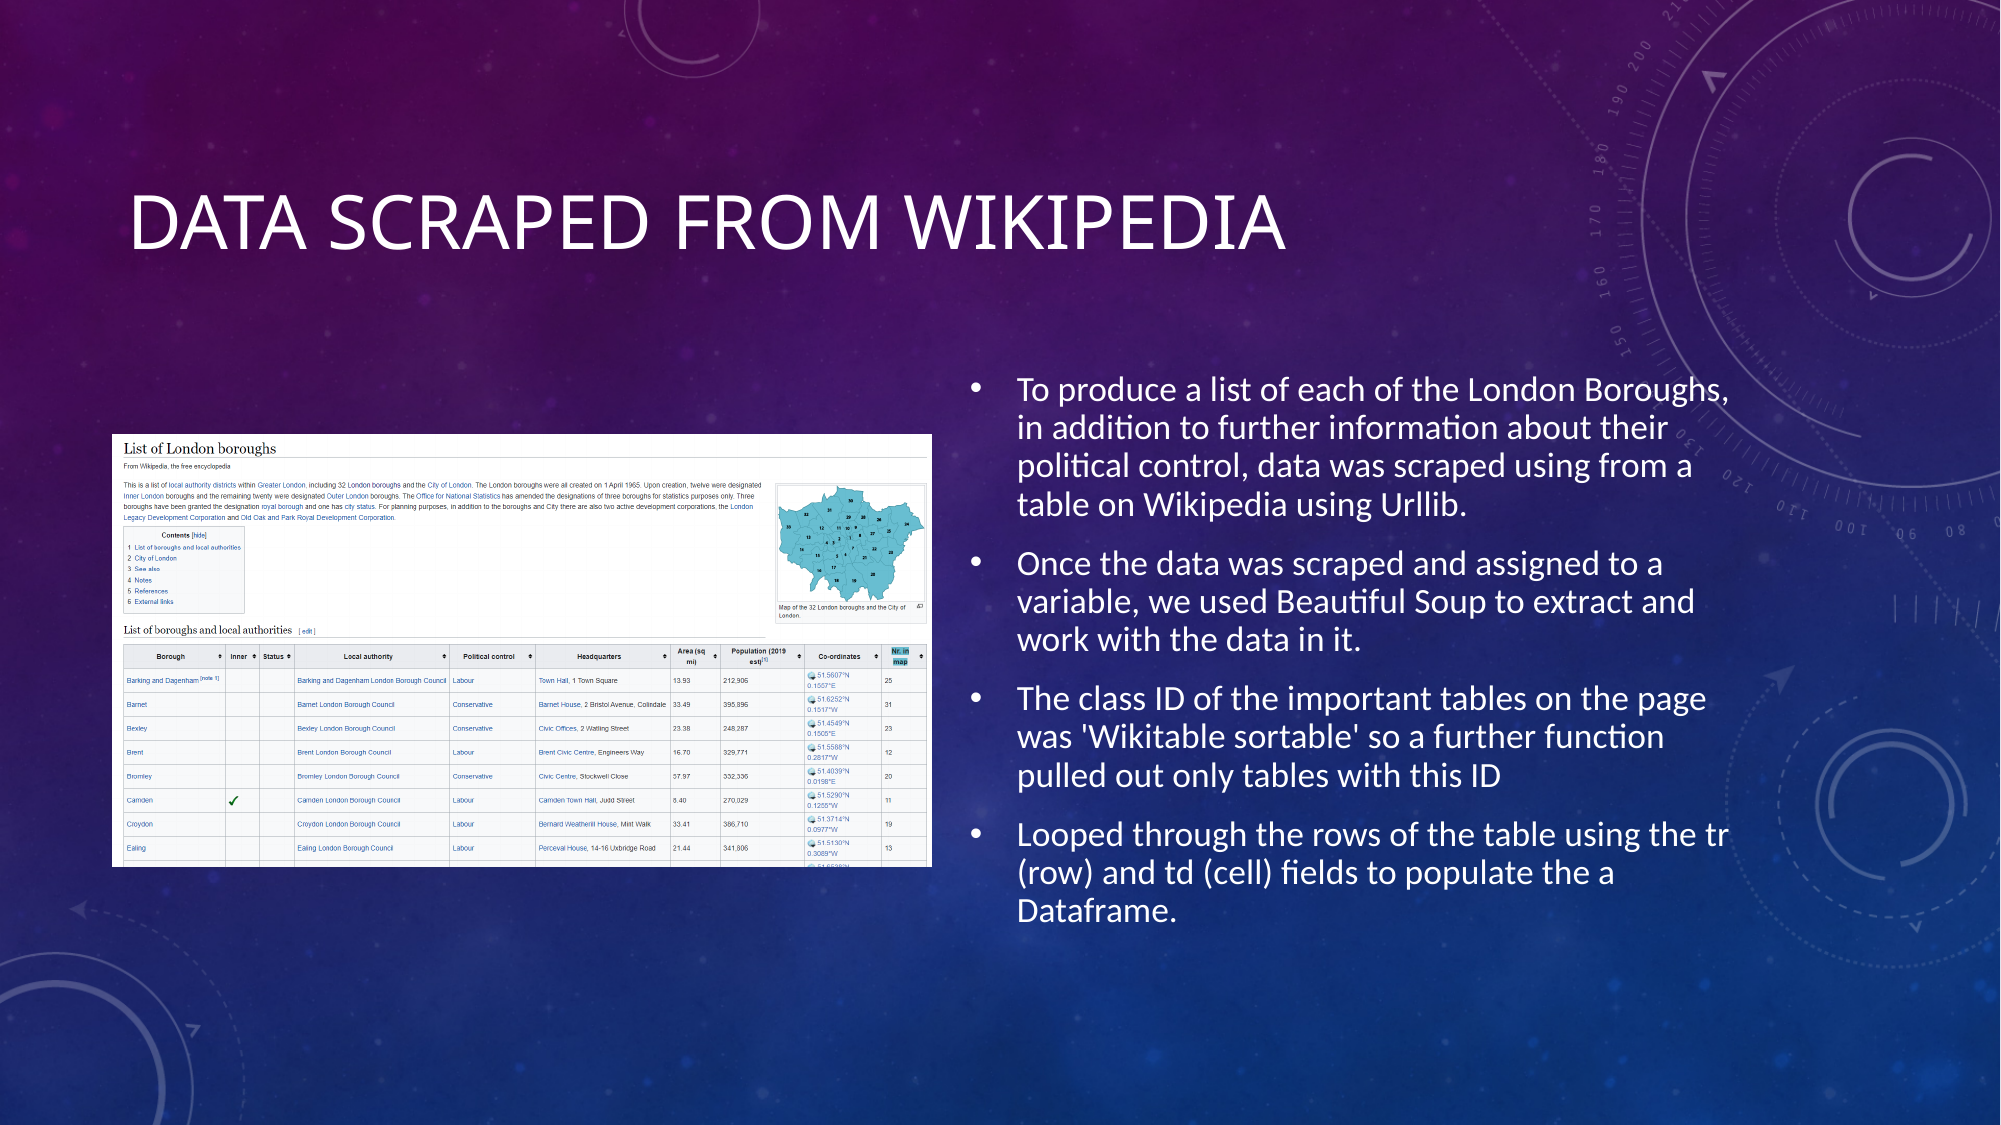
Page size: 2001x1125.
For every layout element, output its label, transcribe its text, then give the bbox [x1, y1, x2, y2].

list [112, 434, 933, 867]
picture [0, 0, 2001, 1125]
title Data Scraped from Wikipedia [112, 99, 1775, 339]
list To produce a list of each of the London Boroughs, in addition to further information about their political control, data was scraped using from a table on Wikipedia using Urllib. Once the data was scraped and assigned to a variable, we used Beautiful Soup to extract and work with the data in it. The class ID of the important tables on the page was 'Wikitable sortable' so a further function pulled out only tables with this ID Looped through the rows of the table using the tr (row) and td (cell) fields to populate the a Dataframe. [955, 351, 1775, 950]
